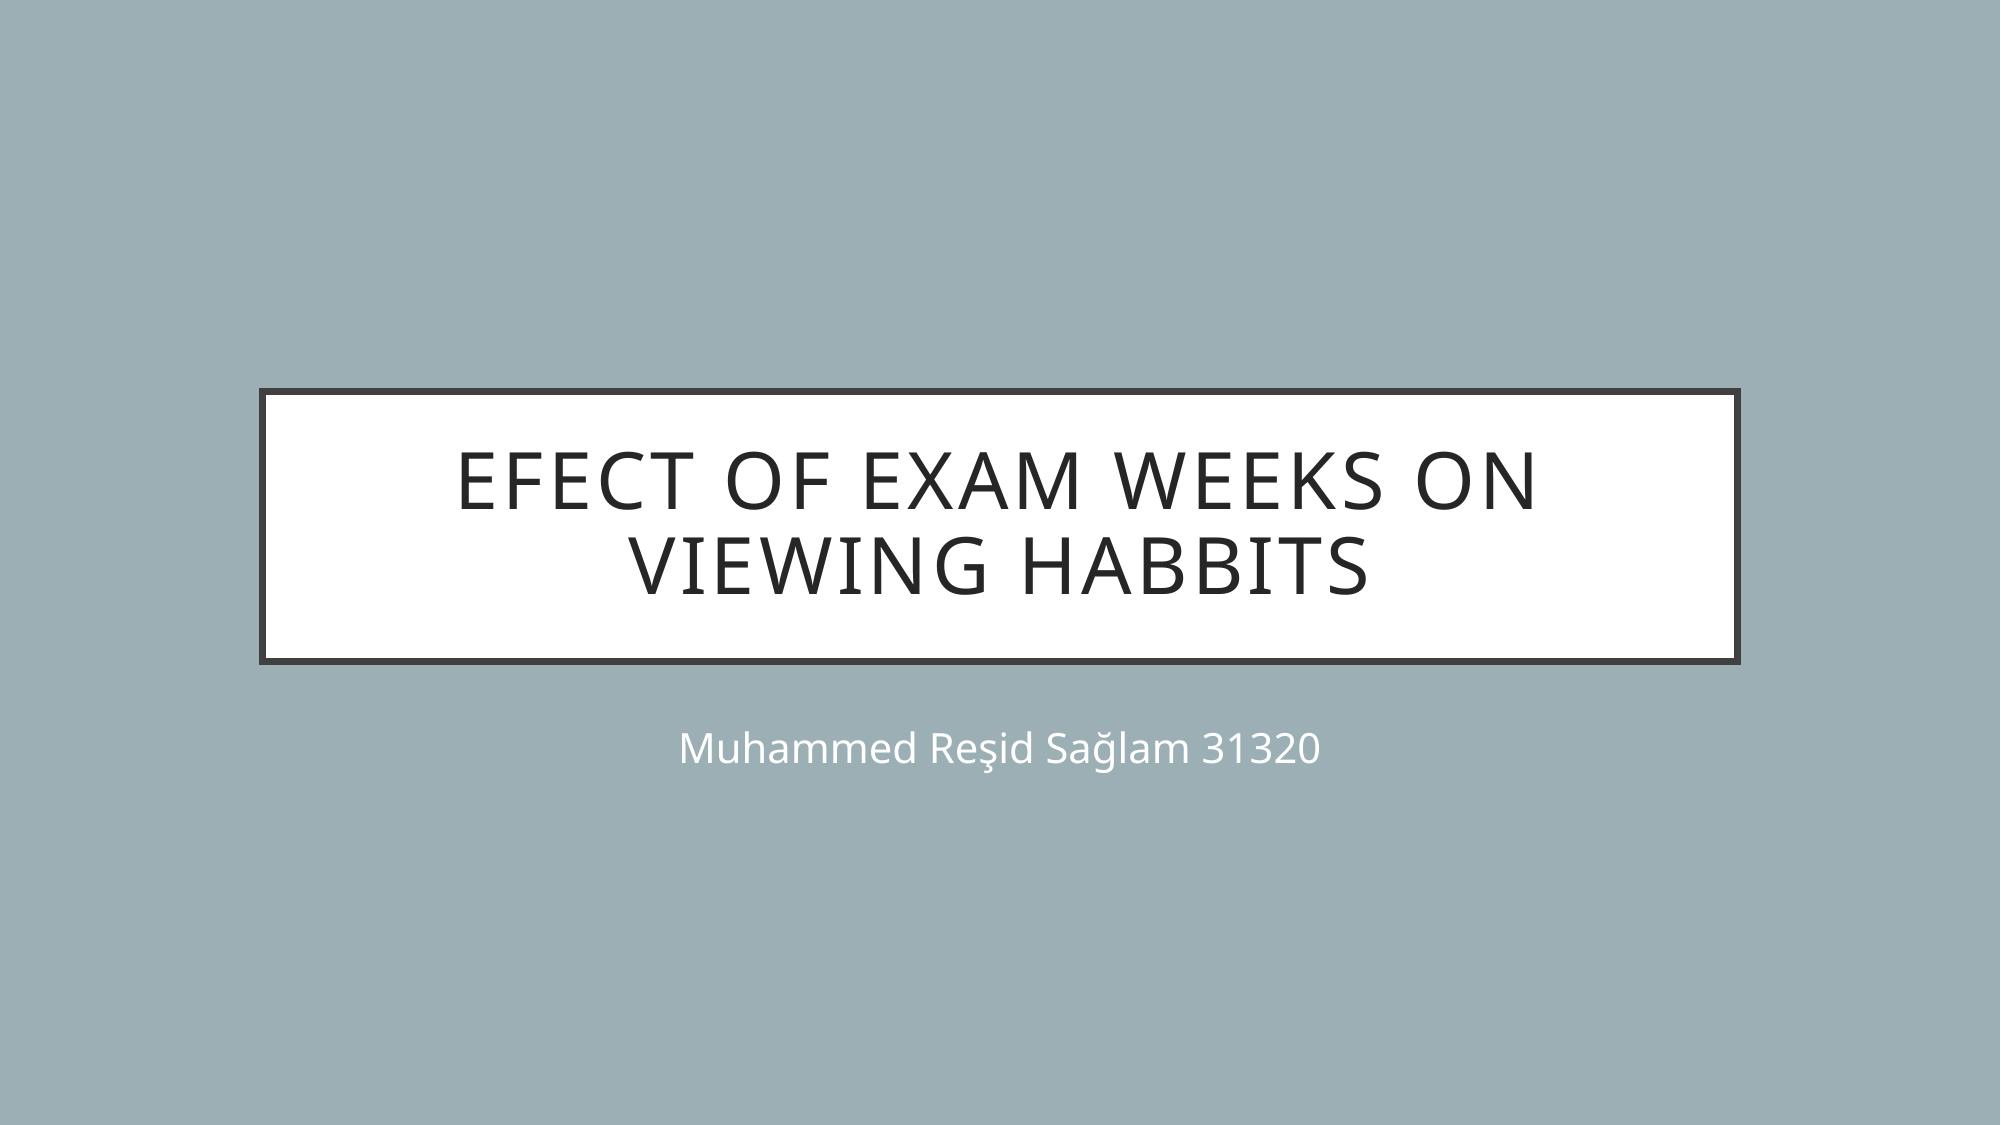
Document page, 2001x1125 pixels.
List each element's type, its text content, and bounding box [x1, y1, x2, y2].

title Efect of exam weeks on vıewıng habbıts [259, 388, 1741, 665]
subtitle Muhammed Reşid Sağlam 31320 [442, 713, 1558, 918]
